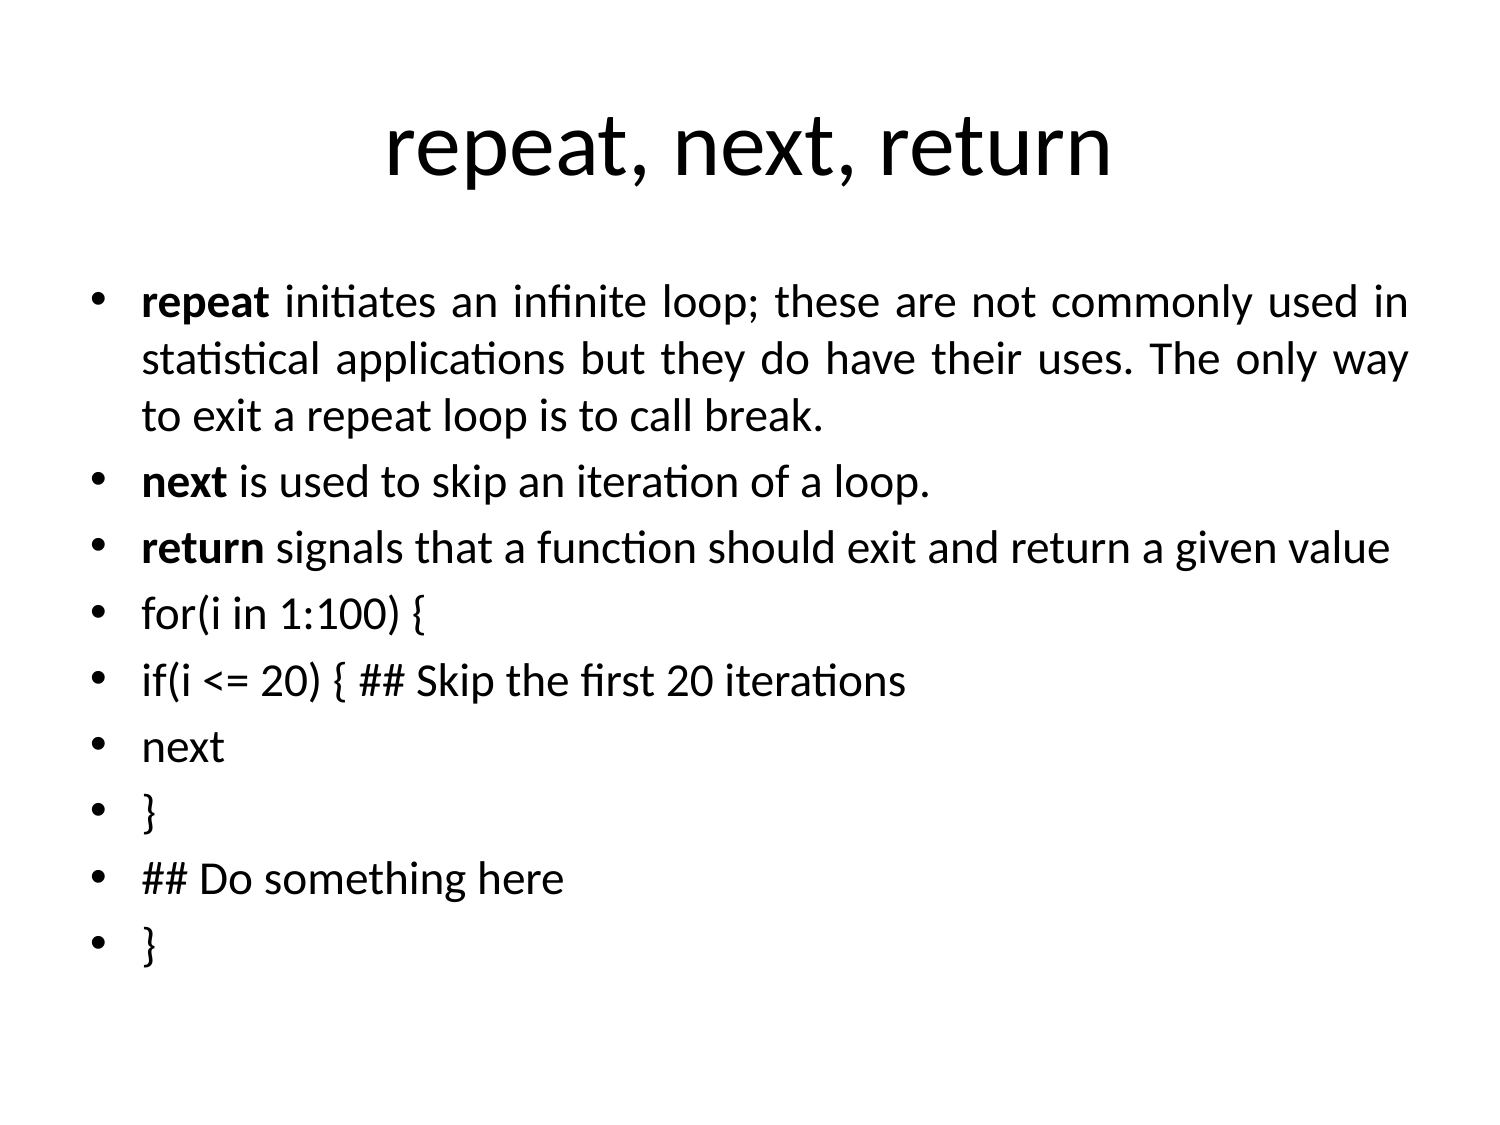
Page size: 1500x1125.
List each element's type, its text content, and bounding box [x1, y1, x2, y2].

title repeat, next, return [75, 45, 1425, 233]
list repeat initiates an inﬁnite loop; these are not commonly used in statistical applications but they do have their uses. The only way to exit a repeat loop is to call break. next is used to skip an iteration of a loop. return signals that a function should exit and return a given value for(i in 1:100) { if(i <= 20) { ## Skip the first 20 iterations next } ## Do something here } [75, 262, 1425, 1005]
